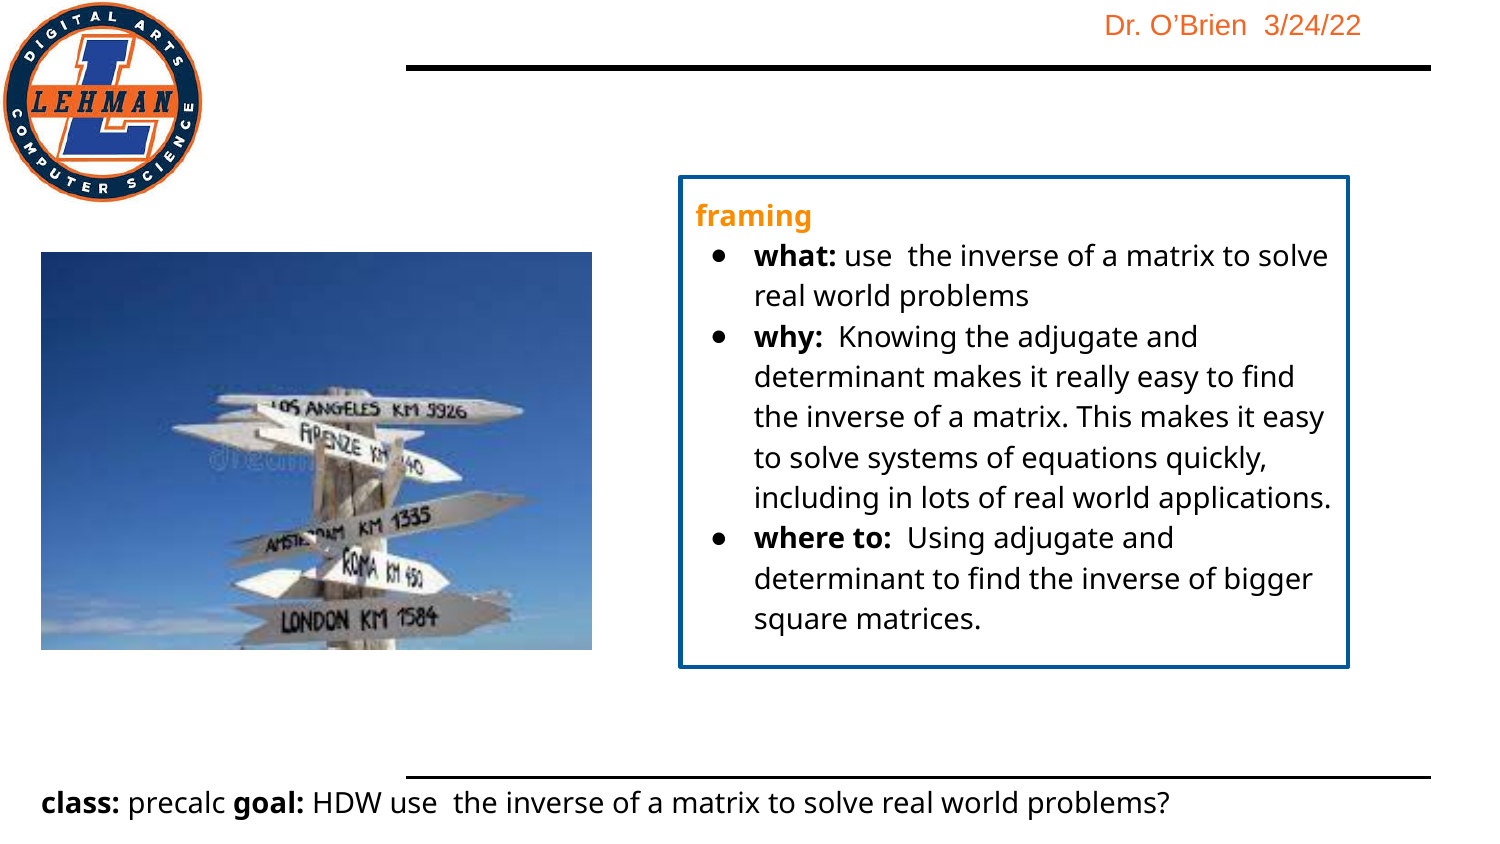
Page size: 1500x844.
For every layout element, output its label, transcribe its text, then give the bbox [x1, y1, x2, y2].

picture [40, 251, 592, 651]
text_box framing what: use the inverse of a matrix to solve real world problems why: Knowing the adjugate and determinant makes it really easy to find the inverse of a matrix. This makes it easy to solve systems of equations quickly, including in lots of real world applications. where to: Using adjugate and determinant to find the inverse of bigger square matrices. [680, 176, 1349, 667]
picture [0, 0, 204, 204]
